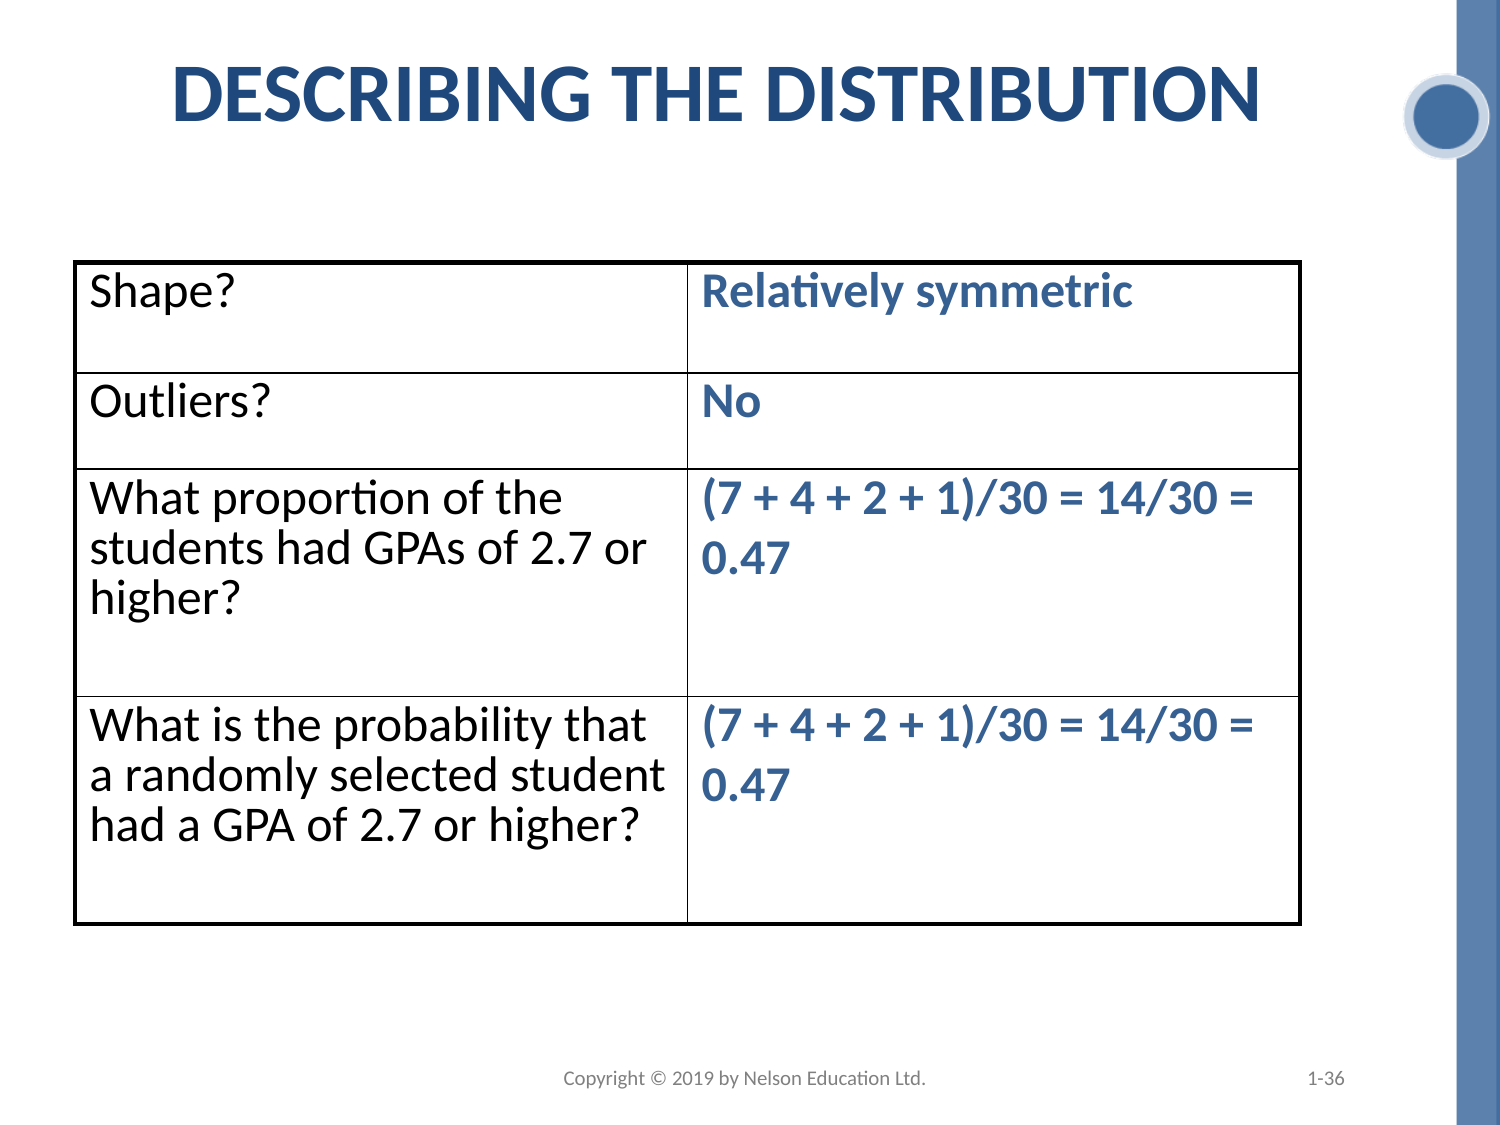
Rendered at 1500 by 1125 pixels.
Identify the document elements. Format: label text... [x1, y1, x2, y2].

title Describing the Distribution [75, 30, 1360, 201]
slide_number 1-36 [1009, 1046, 1360, 1107]
table_header Shape? [77, 265, 687, 372]
table_cell (7 + 4 + 2 + 1)/30 = 14/30 = 0.47 [688, 697, 1298, 922]
table_cell What is the probability that a randomly selected student had a GPA of 2.7 or higher? [77, 697, 687, 922]
table_header Relatively symmetric [688, 265, 1298, 372]
table_cell What proportion of the students had GPAs of 2.7 or higher? [77, 470, 687, 696]
table_cell Outliers? [77, 374, 687, 468]
table_cell (7 + 4 + 2 + 1)/30 = 14/30 = 0.47 [688, 470, 1298, 696]
footer Copyright © 2019 by Nelson Education Ltd. [512, 1046, 988, 1107]
table_cell No [688, 374, 1298, 468]
